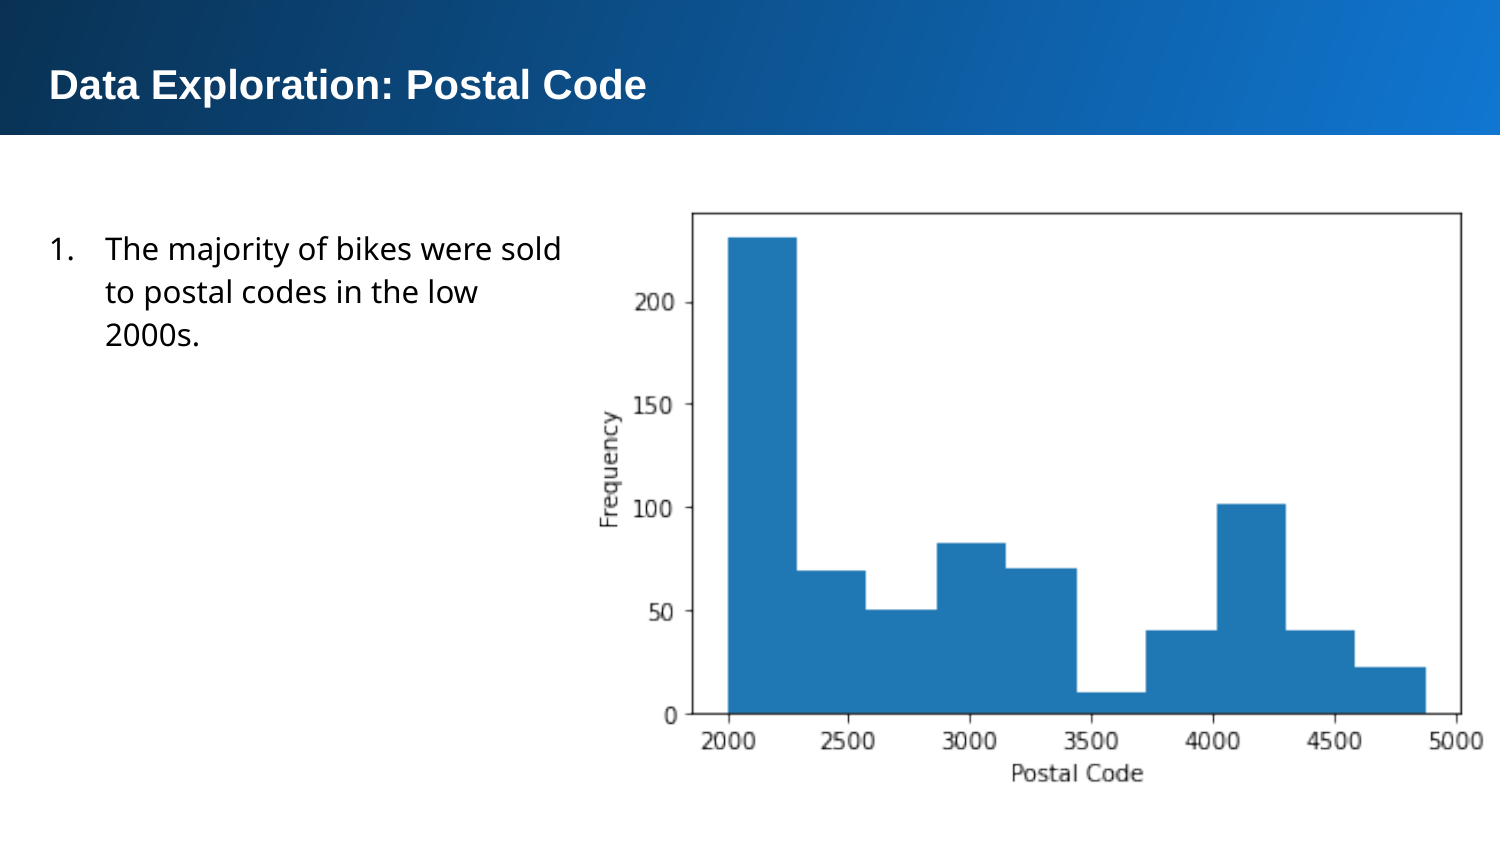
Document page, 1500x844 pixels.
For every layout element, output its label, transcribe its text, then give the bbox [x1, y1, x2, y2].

text_box Data Exploration: Postal Code [33, 43, 1439, 124]
picture [584, 199, 1500, 801]
text_box [0, 0, 1500, 135]
text_box The majority of bikes were sold to postal codes in the low 2000s. [33, 208, 579, 412]
